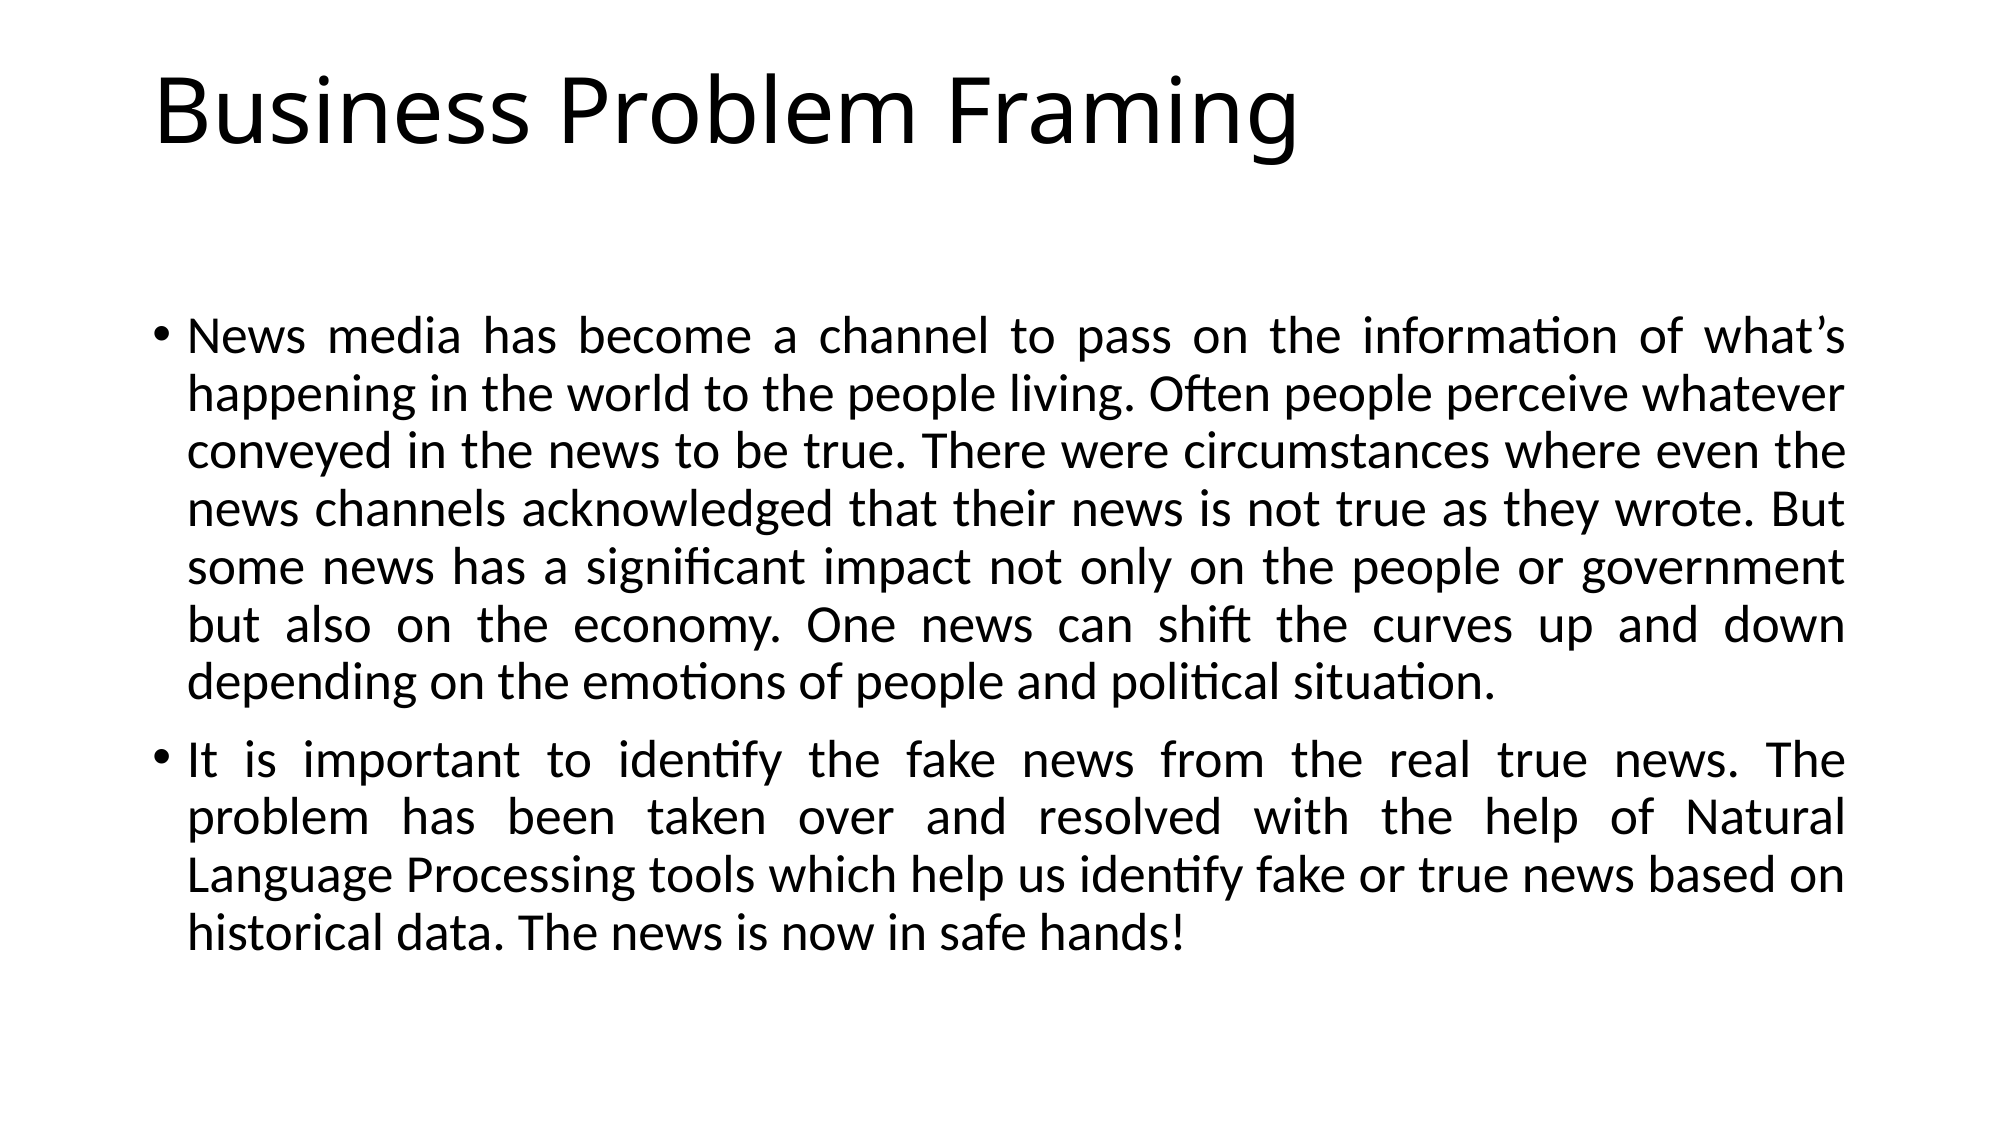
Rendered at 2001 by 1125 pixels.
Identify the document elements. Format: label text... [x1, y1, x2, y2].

title Business Problem Framing [137, 59, 1863, 278]
list News media has become a channel to pass on the information of what’s happening in the world to the people living. Often people perceive whatever conveyed in the news to be true. There were circumstances where even the news channels acknowledged that their news is not true as they wrote. But some news has a significant impact not only on the people or government but also on the economy. One news can shift the curves up and down depending on the emotions of people and political situation. It is important to identify the fake news from the real true news. The problem has been taken over and resolved with the help of Natural Language Processing tools which help us identify fake or true news based on historical data. The news is now in safe hands! [137, 299, 1863, 1014]
